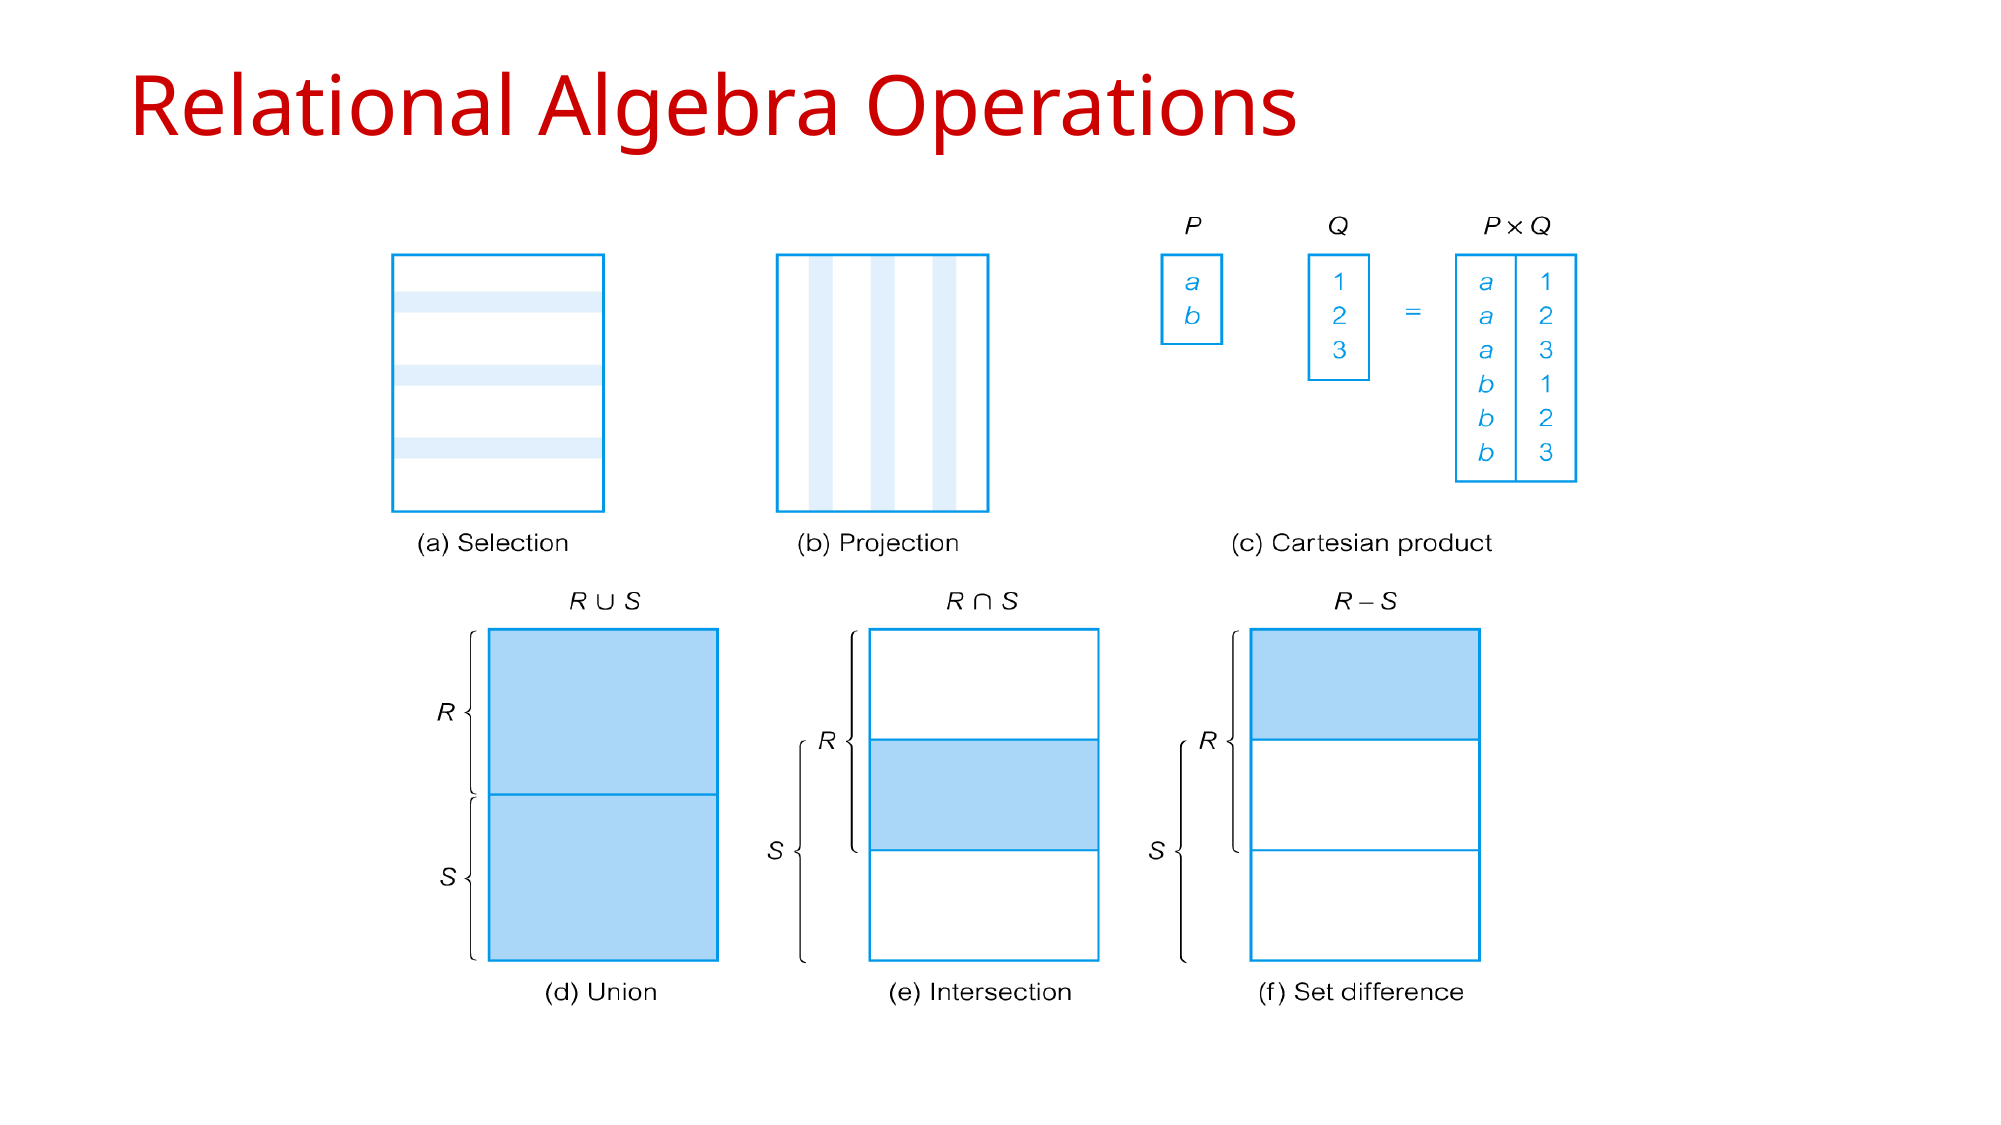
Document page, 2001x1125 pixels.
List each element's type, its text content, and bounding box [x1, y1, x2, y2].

title Relational Algebra Operations [113, 0, 1839, 218]
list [362, 196, 1591, 1013]
